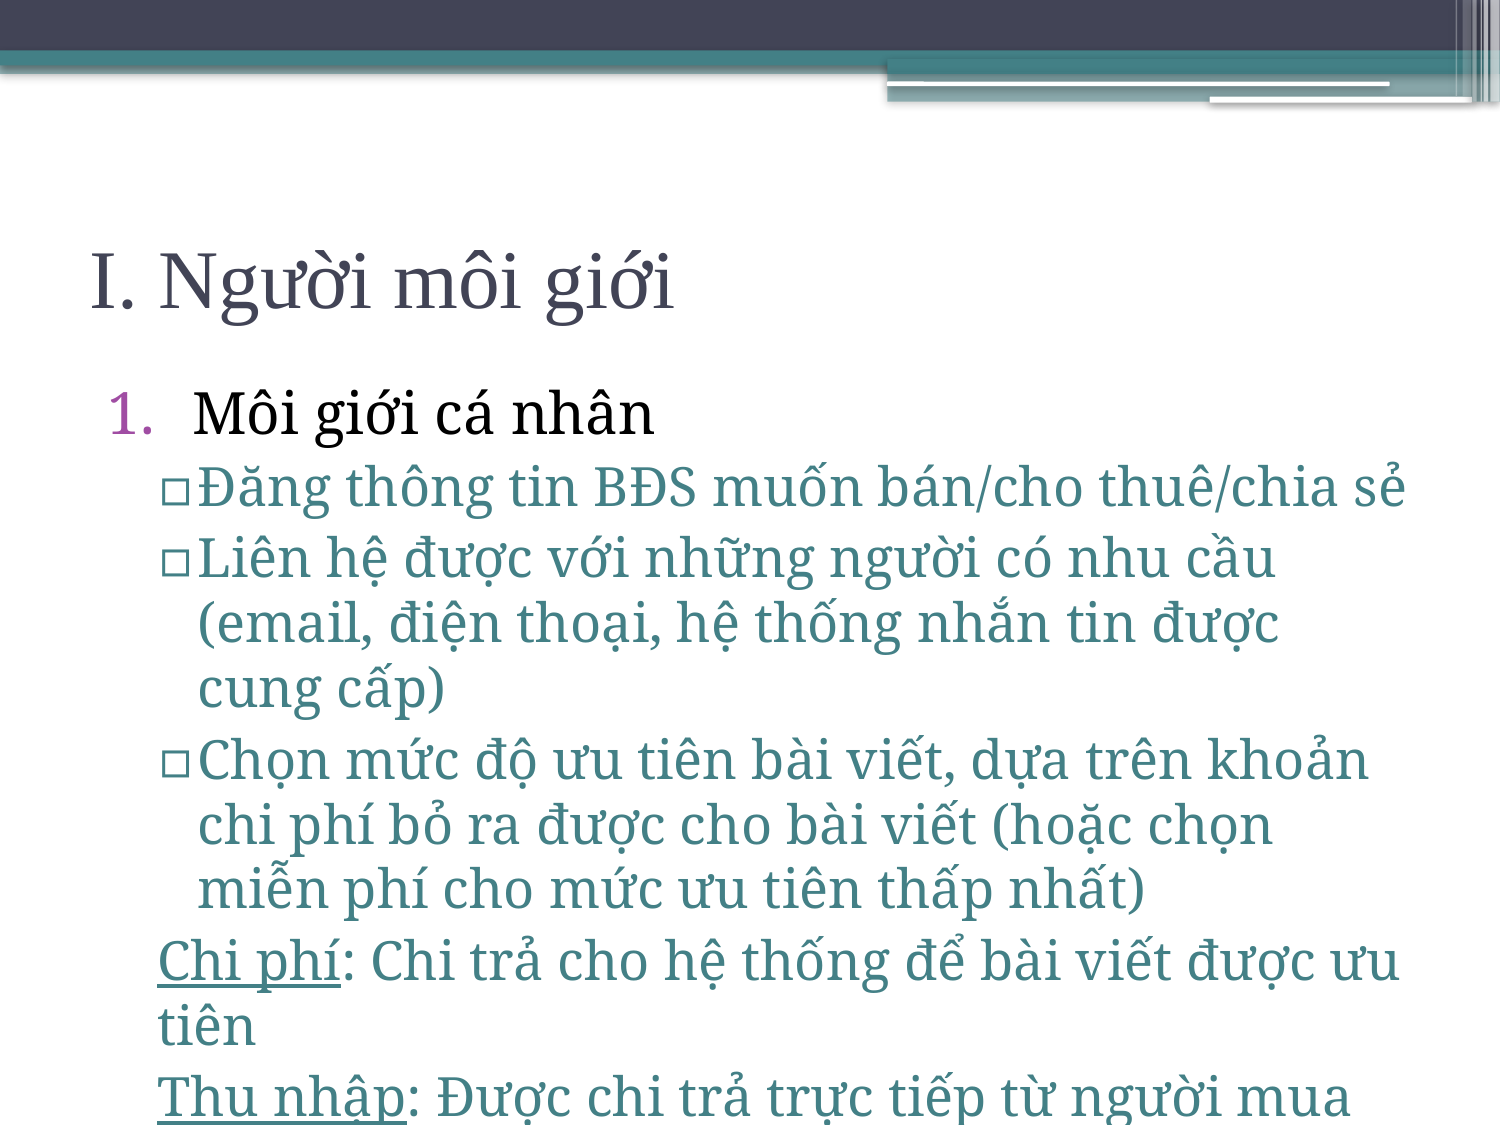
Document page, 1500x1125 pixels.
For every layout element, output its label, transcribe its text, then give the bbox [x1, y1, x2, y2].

title I. Người môi giới [75, 187, 1425, 363]
list Môi giới cá nhân Đăng thông tin BĐS muốn bán/cho thuê/chia sẻ Liên hệ được với những người có nhu cầu (email, điện thoại, hệ thống nhắn tin được cung cấp) Chọn mức độ ưu tiên bài viết, dựa trên khoản chi phí bỏ ra được cho bài viết (hoặc chọn miễn phí cho mức ưu tiên thấp nhất) Chi phí: Chi trả cho hệ thống để bài viết được ưu tiên Thu nhập: Được chi trả trực tiếp từ người mua (hoặc người gửi bán) khi giao dịch thành công [75, 368, 1425, 1079]
